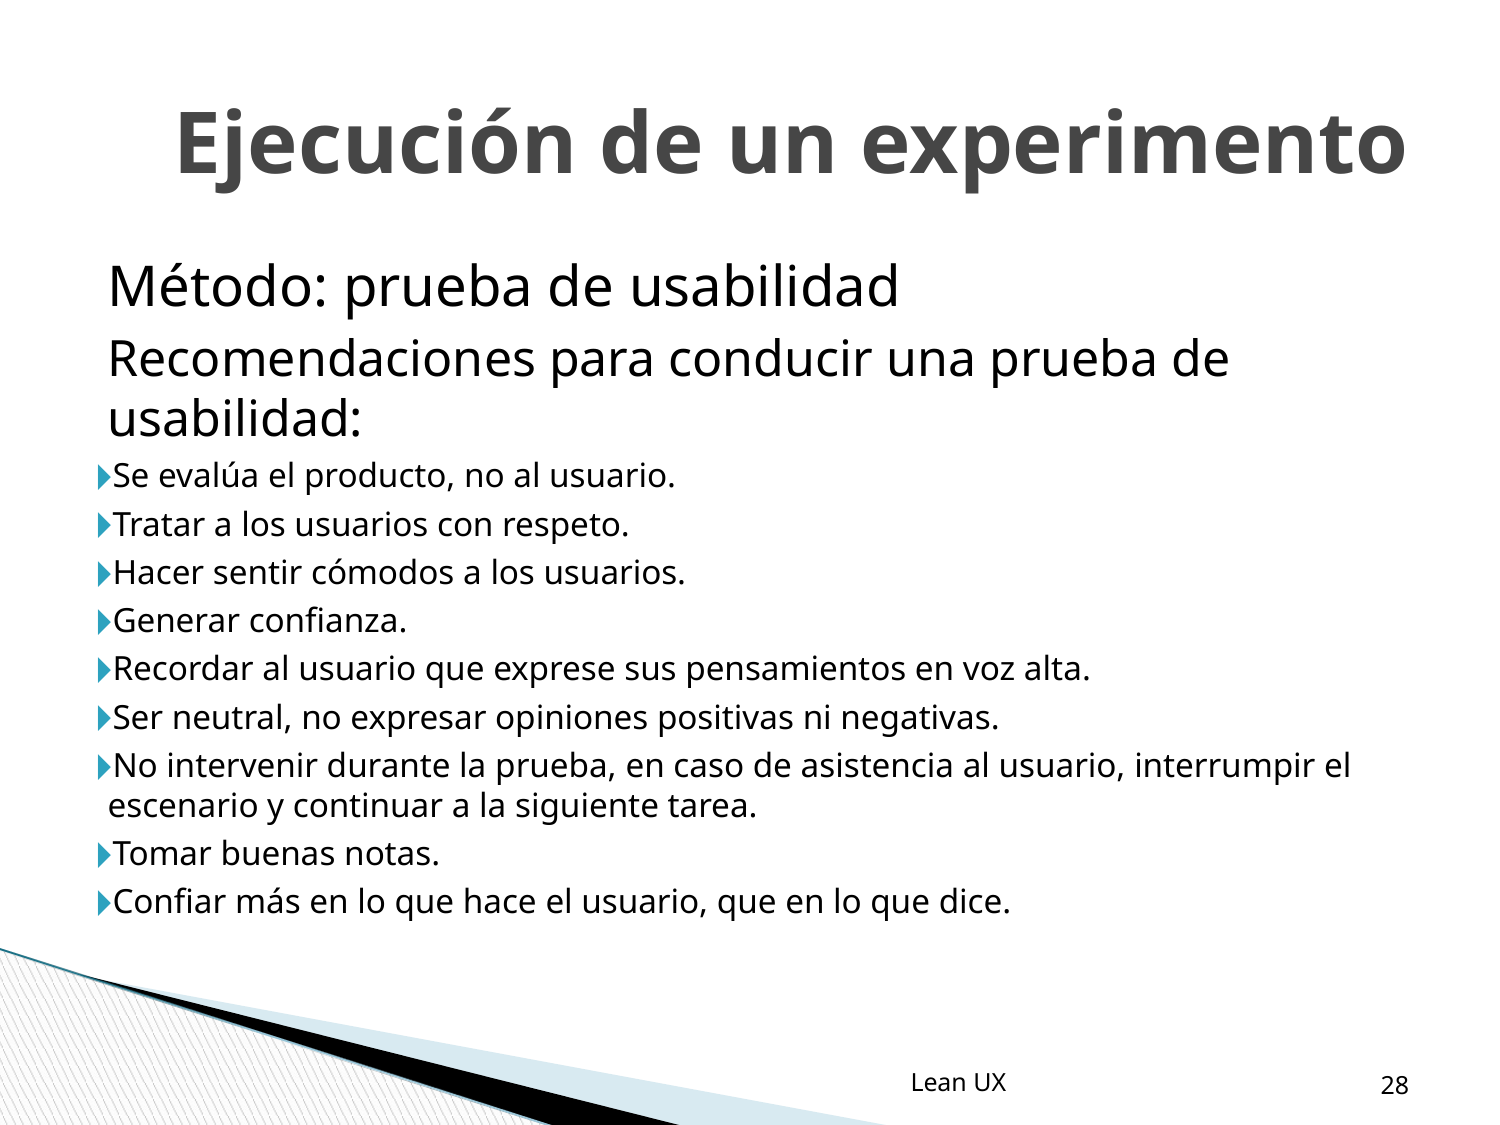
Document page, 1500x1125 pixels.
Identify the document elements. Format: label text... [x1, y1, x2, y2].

title Ejecución de un experimento [75, 45, 1425, 233]
list Método: prueba de usabilidad Recomendaciones para conducir una prueba de usabilidad: Se evalúa el producto, no al usuario. Tratar a los usuarios con respeto. Hacer sentir cómodos a los usuarios. Generar confianza. Recordar al usuario que exprese sus pensamientos en voz alta. Ser neutral, no expresar opiniones positivas ni negativas. No intervenir durante la prueba, en caso de asistencia al usuario, interrumpir el escenario y continuar a la siguiente tarea. Tomar buenas notas. Confiar más en lo que hace el usuario, que en lo que dice. [75, 242, 1425, 986]
picture [0, 947, 559, 1125]
text_box Lean UX [718, 1051, 1199, 1112]
text_box ‹#› [1257, 1046, 1425, 1112]
